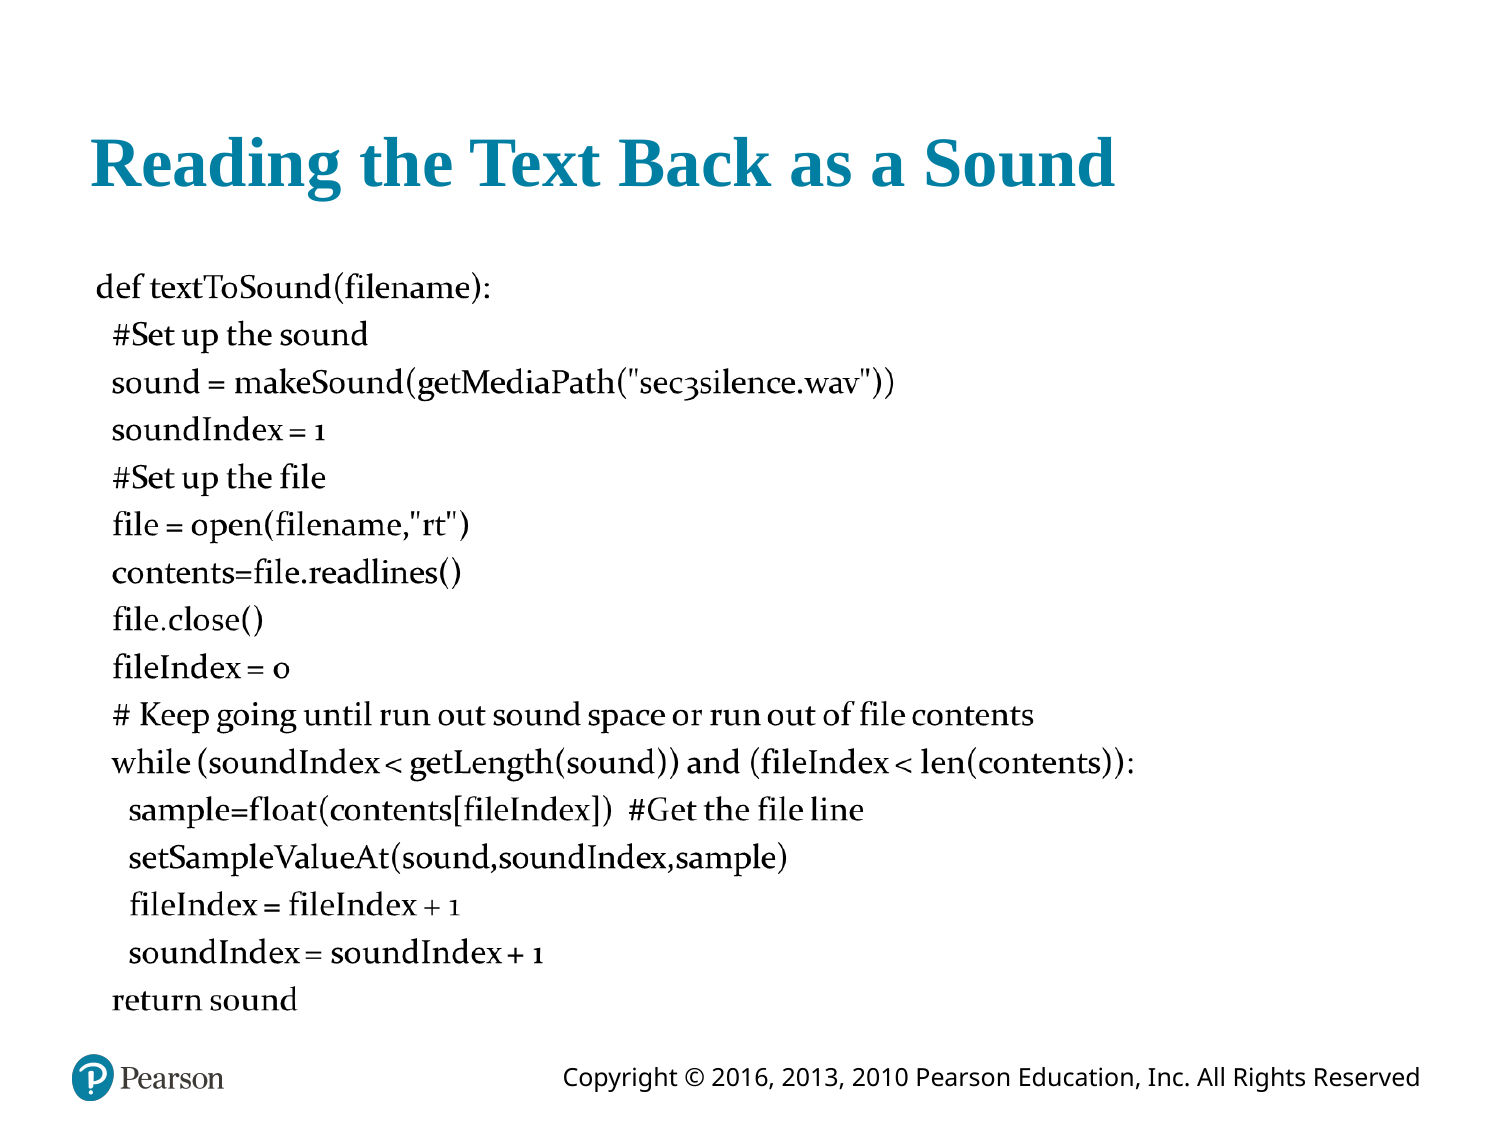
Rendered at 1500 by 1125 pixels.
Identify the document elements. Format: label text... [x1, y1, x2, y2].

picture [72, 1087, 83, 1101]
picture [74, 260, 1154, 1019]
picture [80, 1063, 106, 1088]
picture [72, 1054, 88, 1070]
title Reading the Text Back as a Sound [75, 0, 1425, 216]
picture [98, 1054, 224, 1101]
